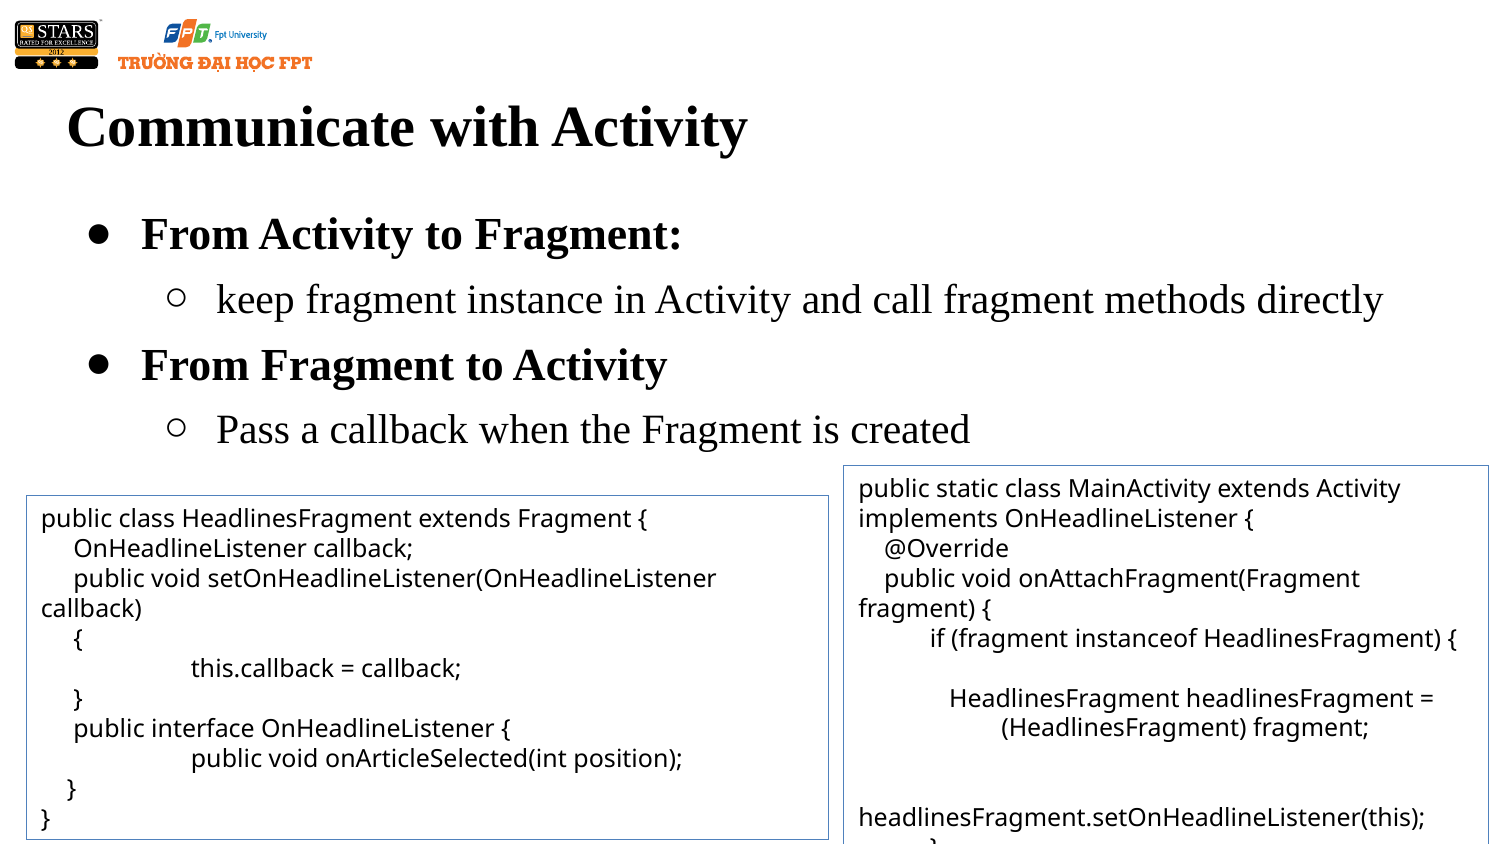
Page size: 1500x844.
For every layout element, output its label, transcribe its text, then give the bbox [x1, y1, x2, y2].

text_box public class HeadlinesFragment extends Fragment { OnHeadlineListener callback; public void setOnHeadlineListener(OnHeadlineListener callback) { this.callback = callback; } public interface OnHeadlineListener { public void onArticleSelected(int position); } } [26, 495, 829, 840]
list From Activity to Fragment: keep fragment instance in Activity and call fragment methods directly From Fragment to Activity Pass a callback when the Fragment is created [51, 189, 1449, 750]
title Communicate with Activity [51, 72, 1449, 167]
text_box public static class MainActivity extends Activity implements OnHeadlineListener { @Override public void onAttachFragment(Fragment fragment) { if (fragment instanceof HeadlinesFragment) { HeadlinesFragment headlinesFragment = (HeadlinesFragment) fragment; headlinesFragment.setOnHeadlineListener(this); } } } [843, 465, 1489, 844]
